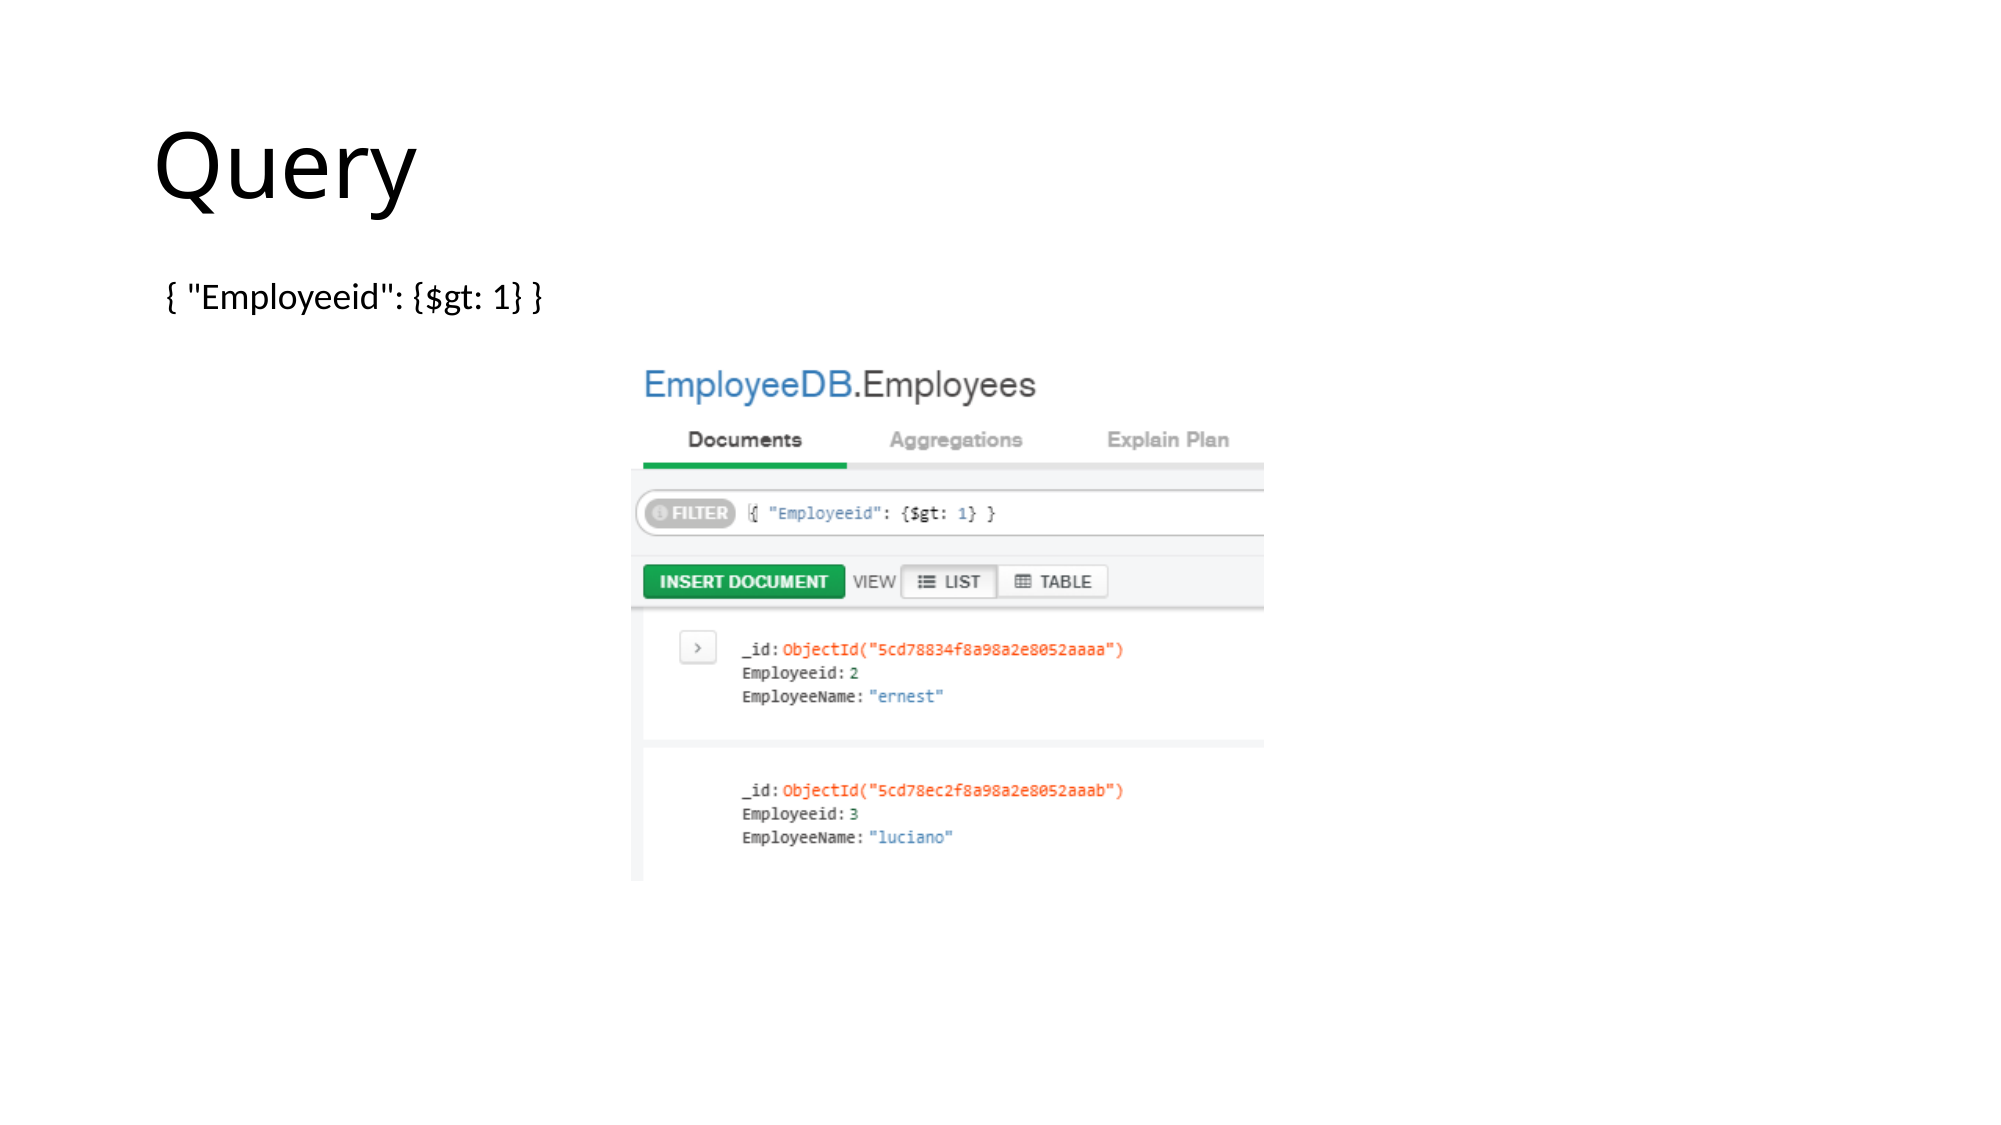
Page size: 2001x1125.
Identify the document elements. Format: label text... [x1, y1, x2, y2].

title Query [137, 59, 1863, 278]
text_box { "Employeeid": {$gt: 1} } [151, 264, 558, 324]
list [631, 347, 1264, 881]
